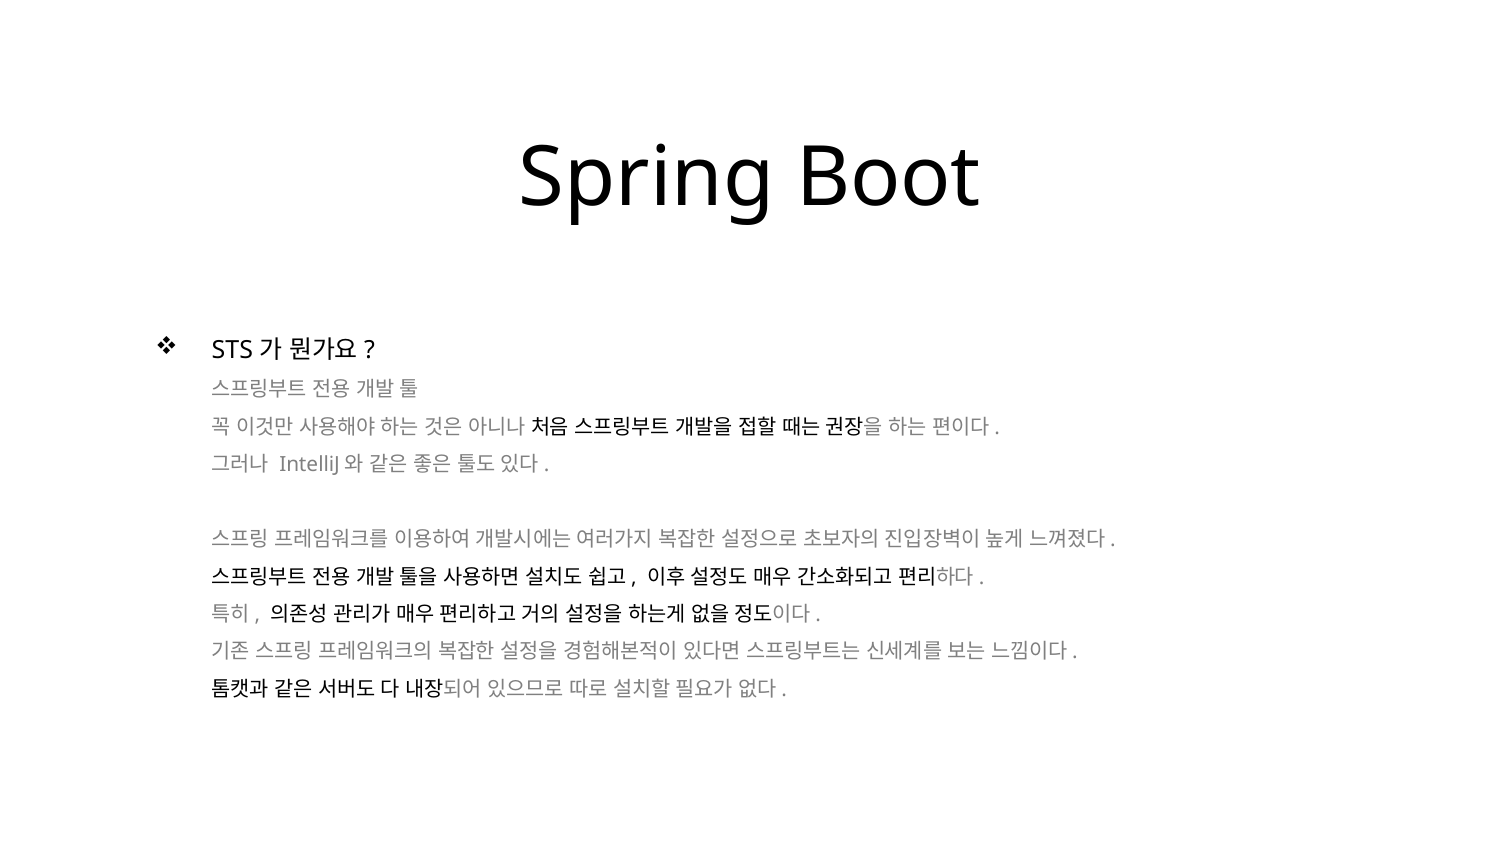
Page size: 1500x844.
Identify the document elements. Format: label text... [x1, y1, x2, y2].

text_box STS가 뭔가요? 스프링부트 전용 개발 툴 꼭 이것만 사용해야 하는 것은 아니나 처음 스프링부트 개발을 접할 때는 권장을 하는 편이다. 그러나 IntelliJ와 같은 좋은 툴도 있다. 스프링 프레임워크를 이용하여 개발시에는 여러가지 복잡한 설정으로 초보자의 진입장벽이 높게 느껴졌다. 스프링부트 전용 개발 툴을 사용하면 설치도 쉽고, 이후 설정도 매우 간소화되고 편리하다. 특히, 의존성 관리가 매우 편리하고 거의 설정을 하는게 없을 정도이다. 기존 스프링 프레임워크의 복잡한 설정을 경험해본적이 있다면 스프링부트는 신세계를 보는 느낌이다. 톰캣과 같은 서버도 다 내장되어 있으므로 따로 설치할 필요가 없다. [140, 311, 1383, 708]
text_box Spring Boot [112, 82, 1388, 263]
